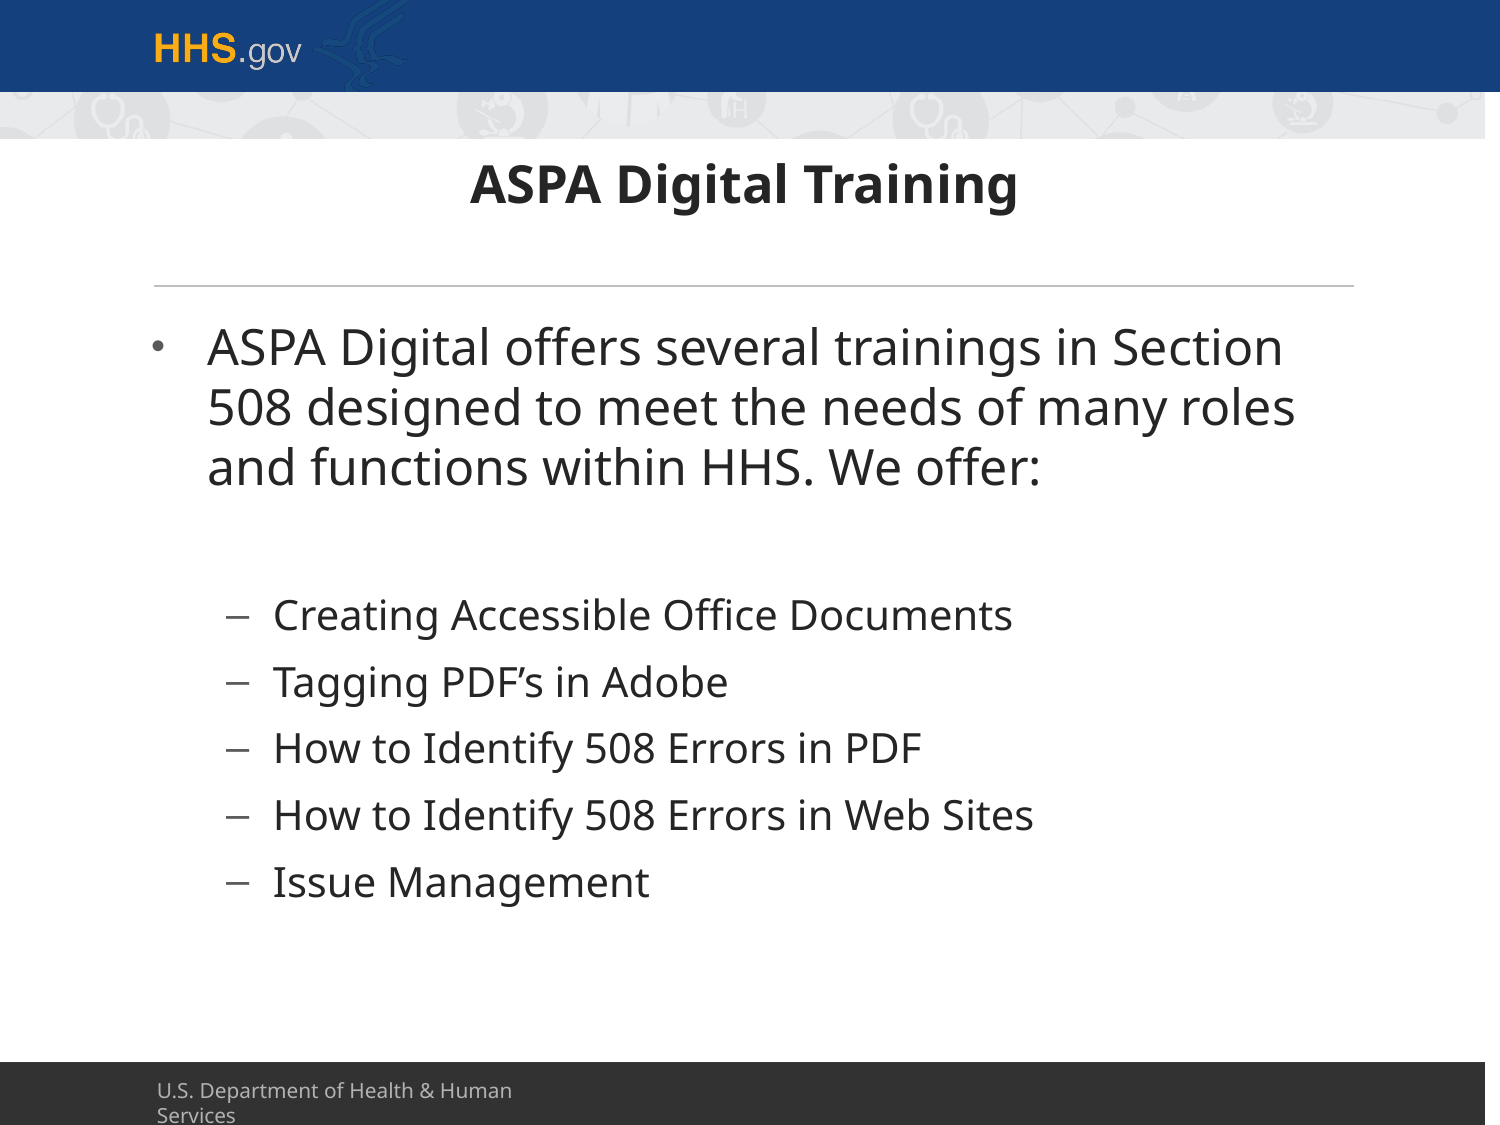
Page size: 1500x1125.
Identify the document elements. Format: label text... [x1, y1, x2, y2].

picture [0, 0, 1485, 139]
list ASPA Digital offers several trainings in Section 508 designed to meet the needs of many roles and functions within HHS. We offer: Creating Accessible Office Documents Tagging PDF’s in Adobe How to Identify 508 Errors in PDF How to Identify 508 Errors in Web Sites Issue Management [136, 307, 1355, 1005]
title ASPA Digital Training [136, 138, 1355, 285]
picture [0, 1062, 1485, 1125]
